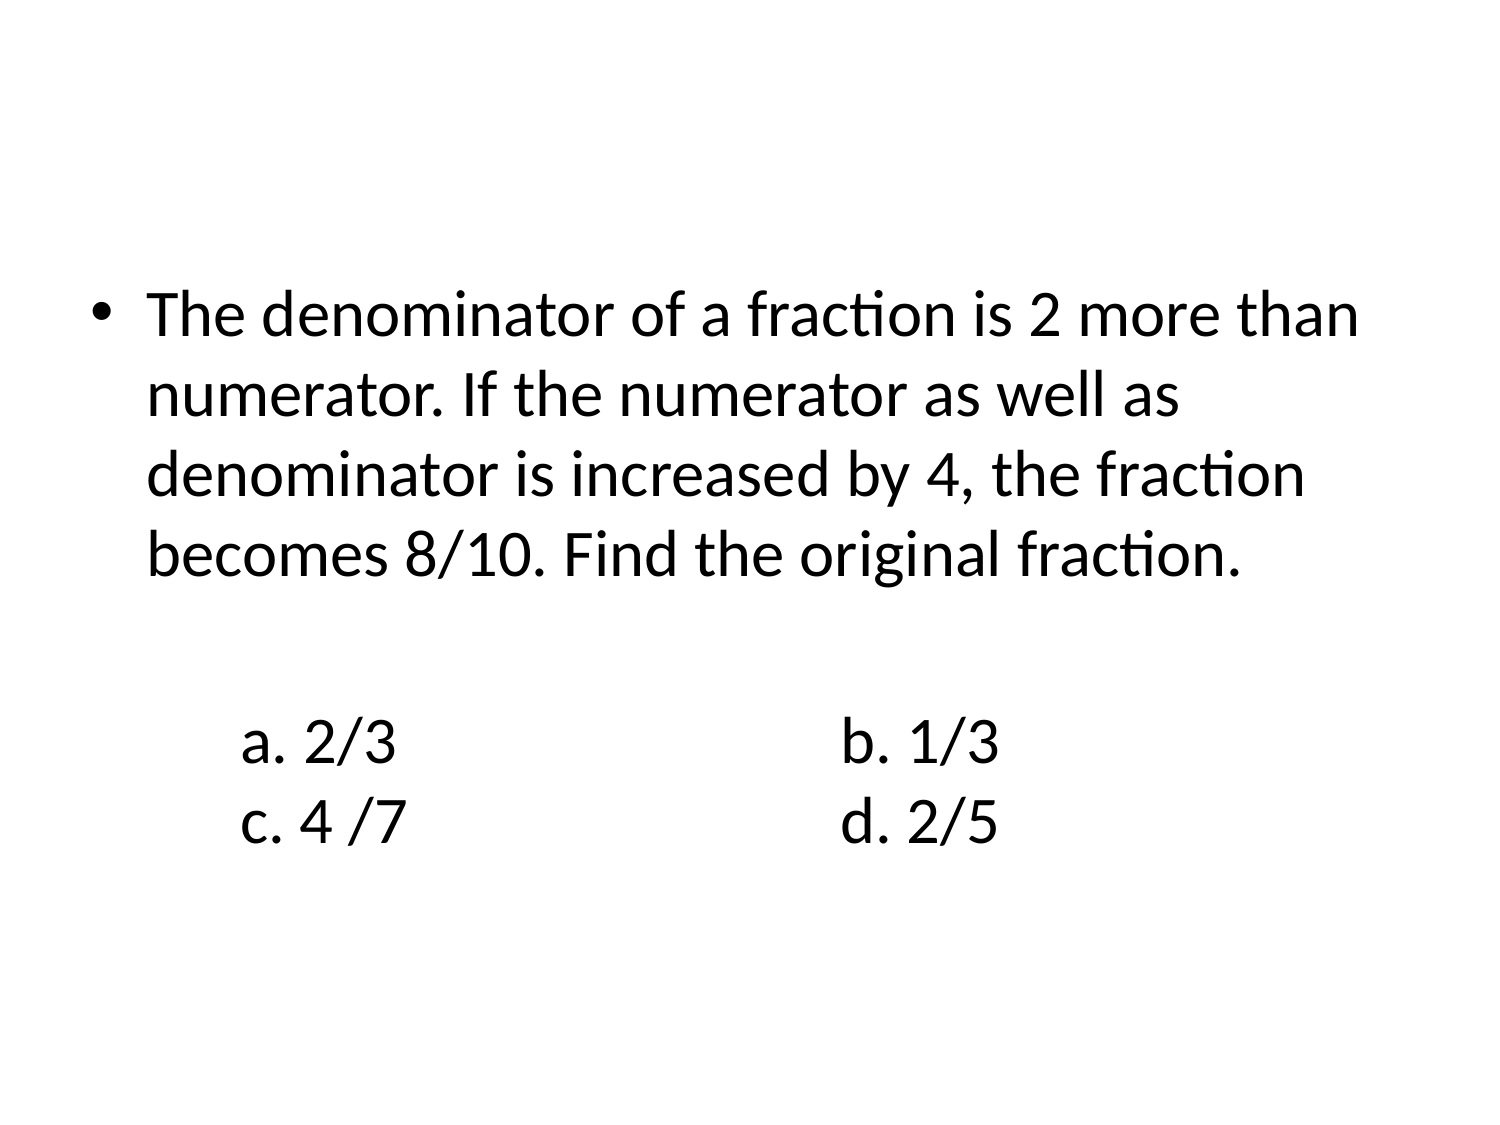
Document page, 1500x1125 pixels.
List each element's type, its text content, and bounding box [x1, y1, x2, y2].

list The denominator of a fraction is 2 more than numerator. If the numerator as well as denominator is increased by 4, the fraction becomes 8/10. Find the original fraction. a. 2/3 b. 1/3 c. 4 /7 d. 2/5 [75, 262, 1425, 1005]
